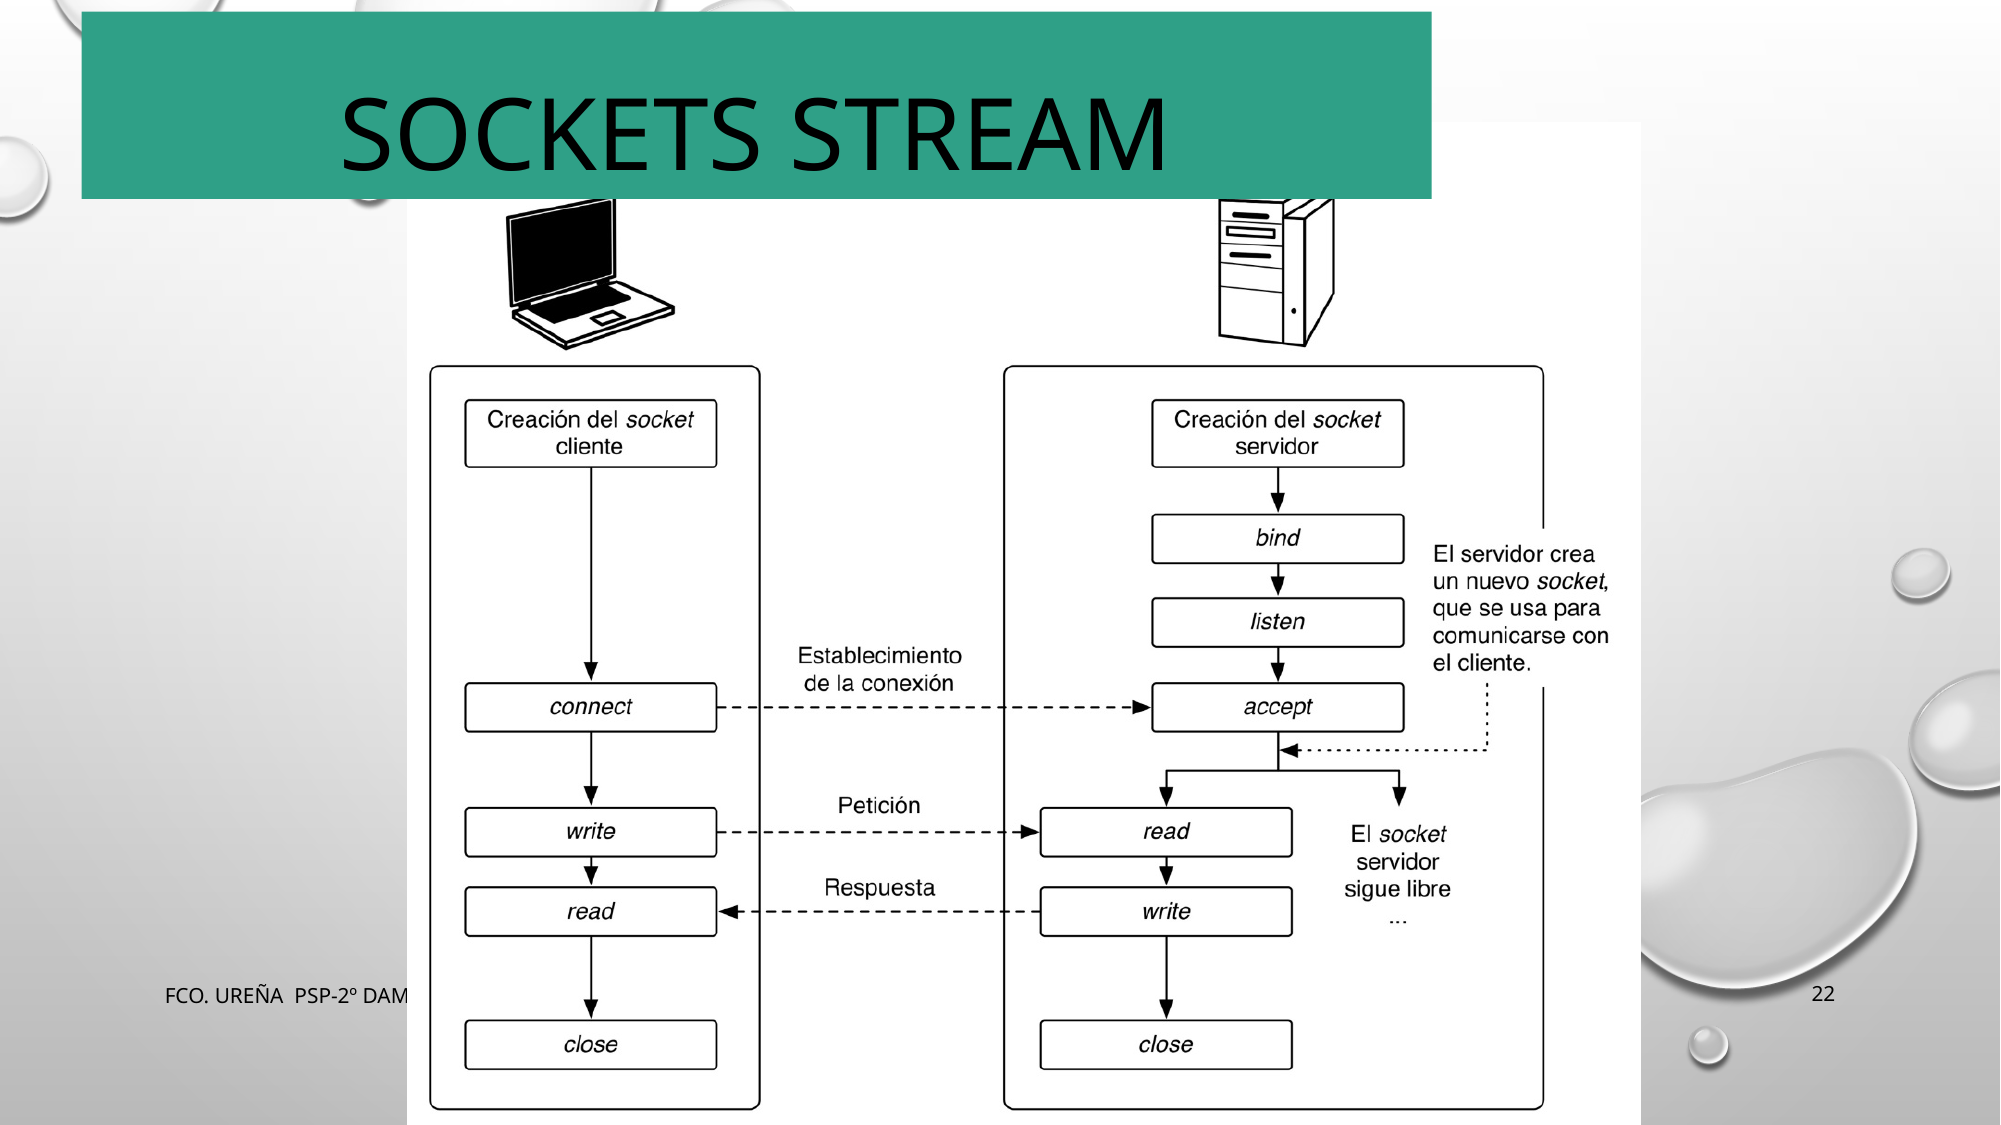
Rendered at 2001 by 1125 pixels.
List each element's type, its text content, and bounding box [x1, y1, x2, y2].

text_box Sockets stream [81, 11, 1432, 199]
picture [0, 0, 2000, 1125]
